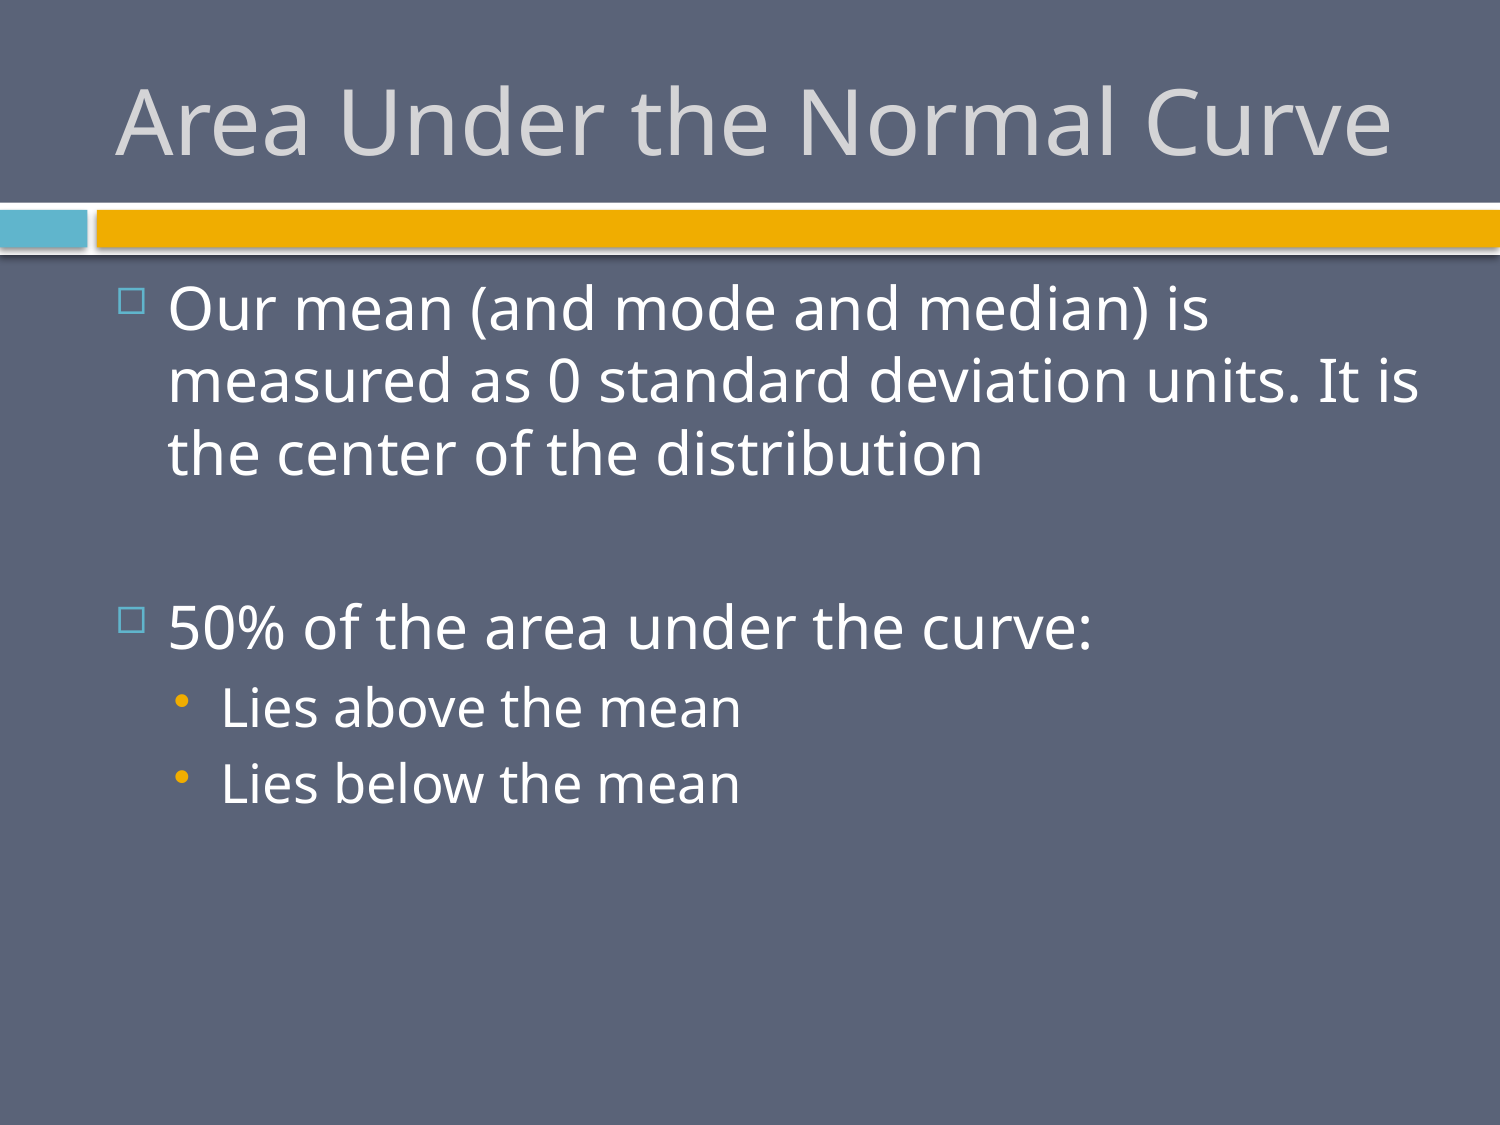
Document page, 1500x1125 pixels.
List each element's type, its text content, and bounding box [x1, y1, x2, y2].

list Our mean (and mode and median) is measured as 0 standard deviation units. It is the center of the distribution 50% of the area under the curve: Lies above the mean Lies below the mean [100, 262, 1439, 1001]
title Area Under the Normal Curve [100, 37, 1439, 201]
